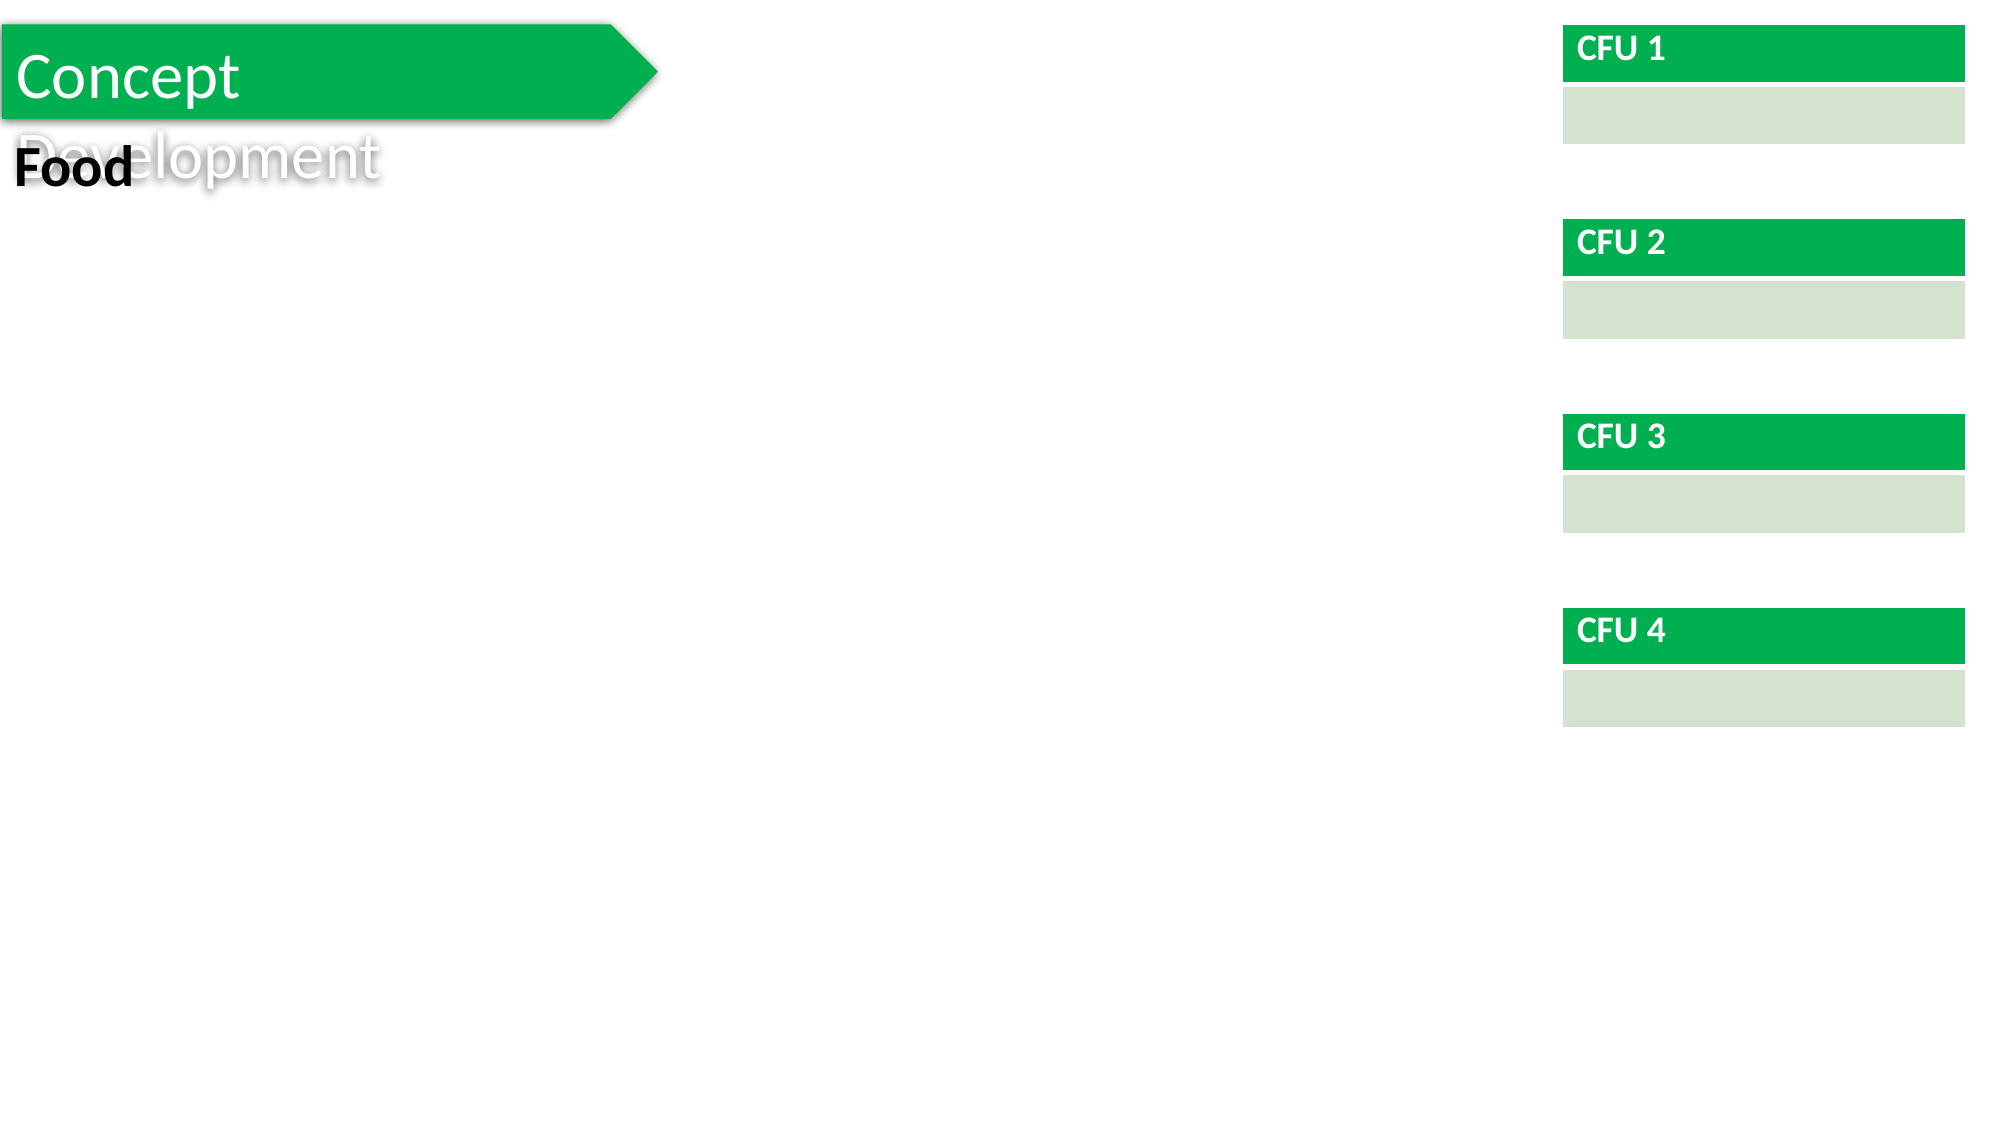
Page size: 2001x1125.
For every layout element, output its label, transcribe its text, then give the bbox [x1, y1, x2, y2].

text_box Food [0, 120, 1554, 205]
table_header CFU 1 [1563, 25, 1965, 82]
table_cell [1563, 475, 1965, 533]
table_cell [1563, 670, 1965, 727]
table_header CFU 3 [1563, 414, 1965, 470]
table_header CFU 2 [1563, 219, 1965, 276]
text_box Concept Development [1, 24, 658, 119]
table_header CFU 4 [1563, 608, 1965, 664]
table_cell [1563, 87, 1965, 144]
table_cell [1563, 281, 1965, 339]
